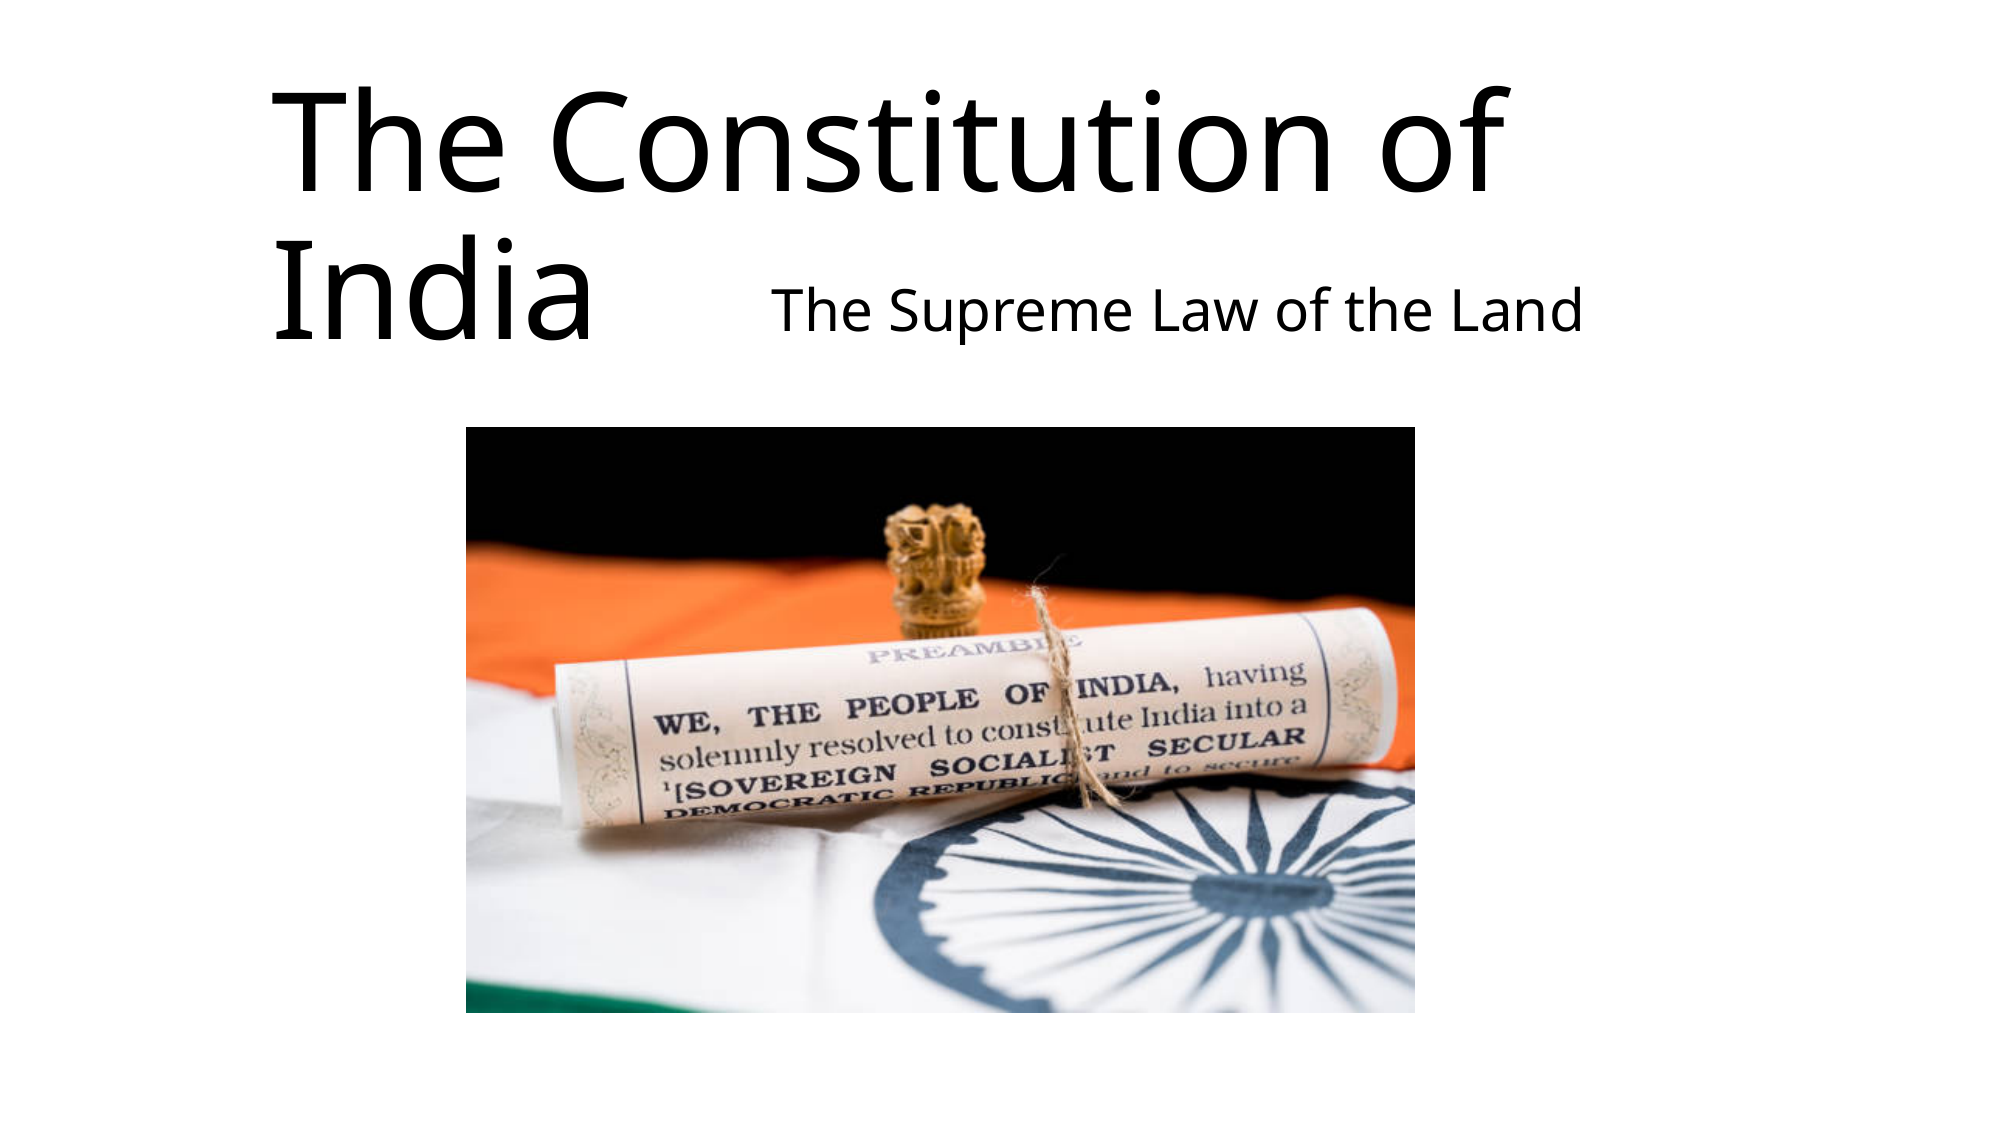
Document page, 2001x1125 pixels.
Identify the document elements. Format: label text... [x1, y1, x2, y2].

picture [466, 427, 1415, 1014]
title The Constitution of India [256, 194, 1750, 662]
subtitle The Supreme Law of the Land [756, 273, 2000, 546]
